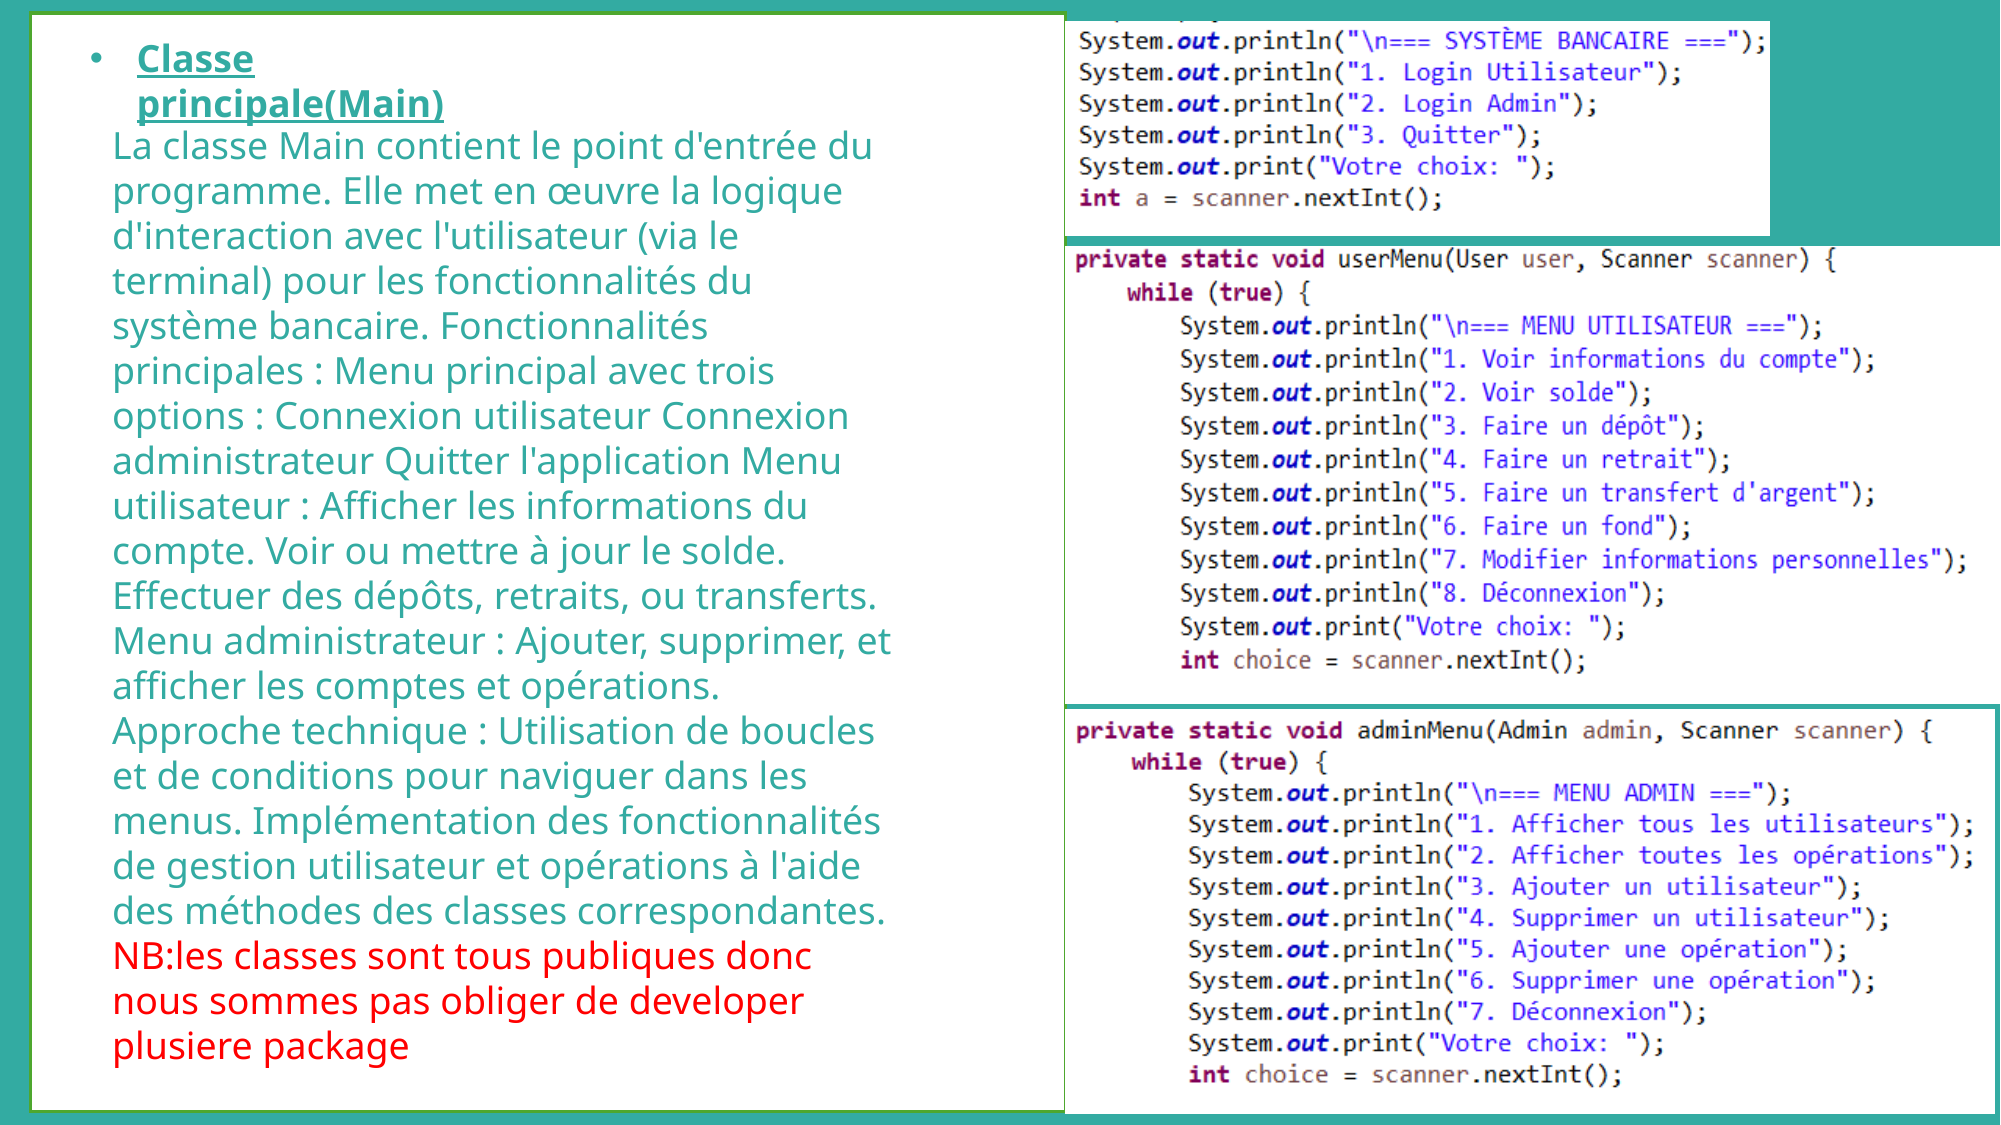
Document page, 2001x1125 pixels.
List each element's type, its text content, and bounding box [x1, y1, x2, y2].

picture [1064, 21, 1771, 237]
text_box La classe Main contient le point d'entrée du programme. Elle met en œuvre la logique d'interaction avec l'utilisateur (via le terminal) pour les fonctionnalités du système bancaire. Fonctionnalités principales : Menu principal avec trois options : Connexion utilisateur Connexion administrateur Quitter l'application Menu utilisateur : Afficher les informations du compte. Voir ou mettre à jour le solde. Effectuer des dépôts, retraits, ou transferts. Menu administrateur : Ajouter, supprimer, et afficher les comptes et opérations. Approche technique : Utilisation de boucles et de conditions pour naviguer dans les menus. Implémentation des fonctionnalités de gestion utilisateur et opérations à l'aide des méthodes des classes correspondantes. NB:les classes sont tous publiques donc nous sommes pas obliger de developer plusiere package [97, 115, 914, 1075]
text_box [29, 11, 1067, 1113]
picture [1064, 246, 2000, 705]
text_box [0, 0, 2000, 1125]
text_box Classe principale(Main) [75, 27, 563, 133]
picture [1064, 708, 1996, 1115]
